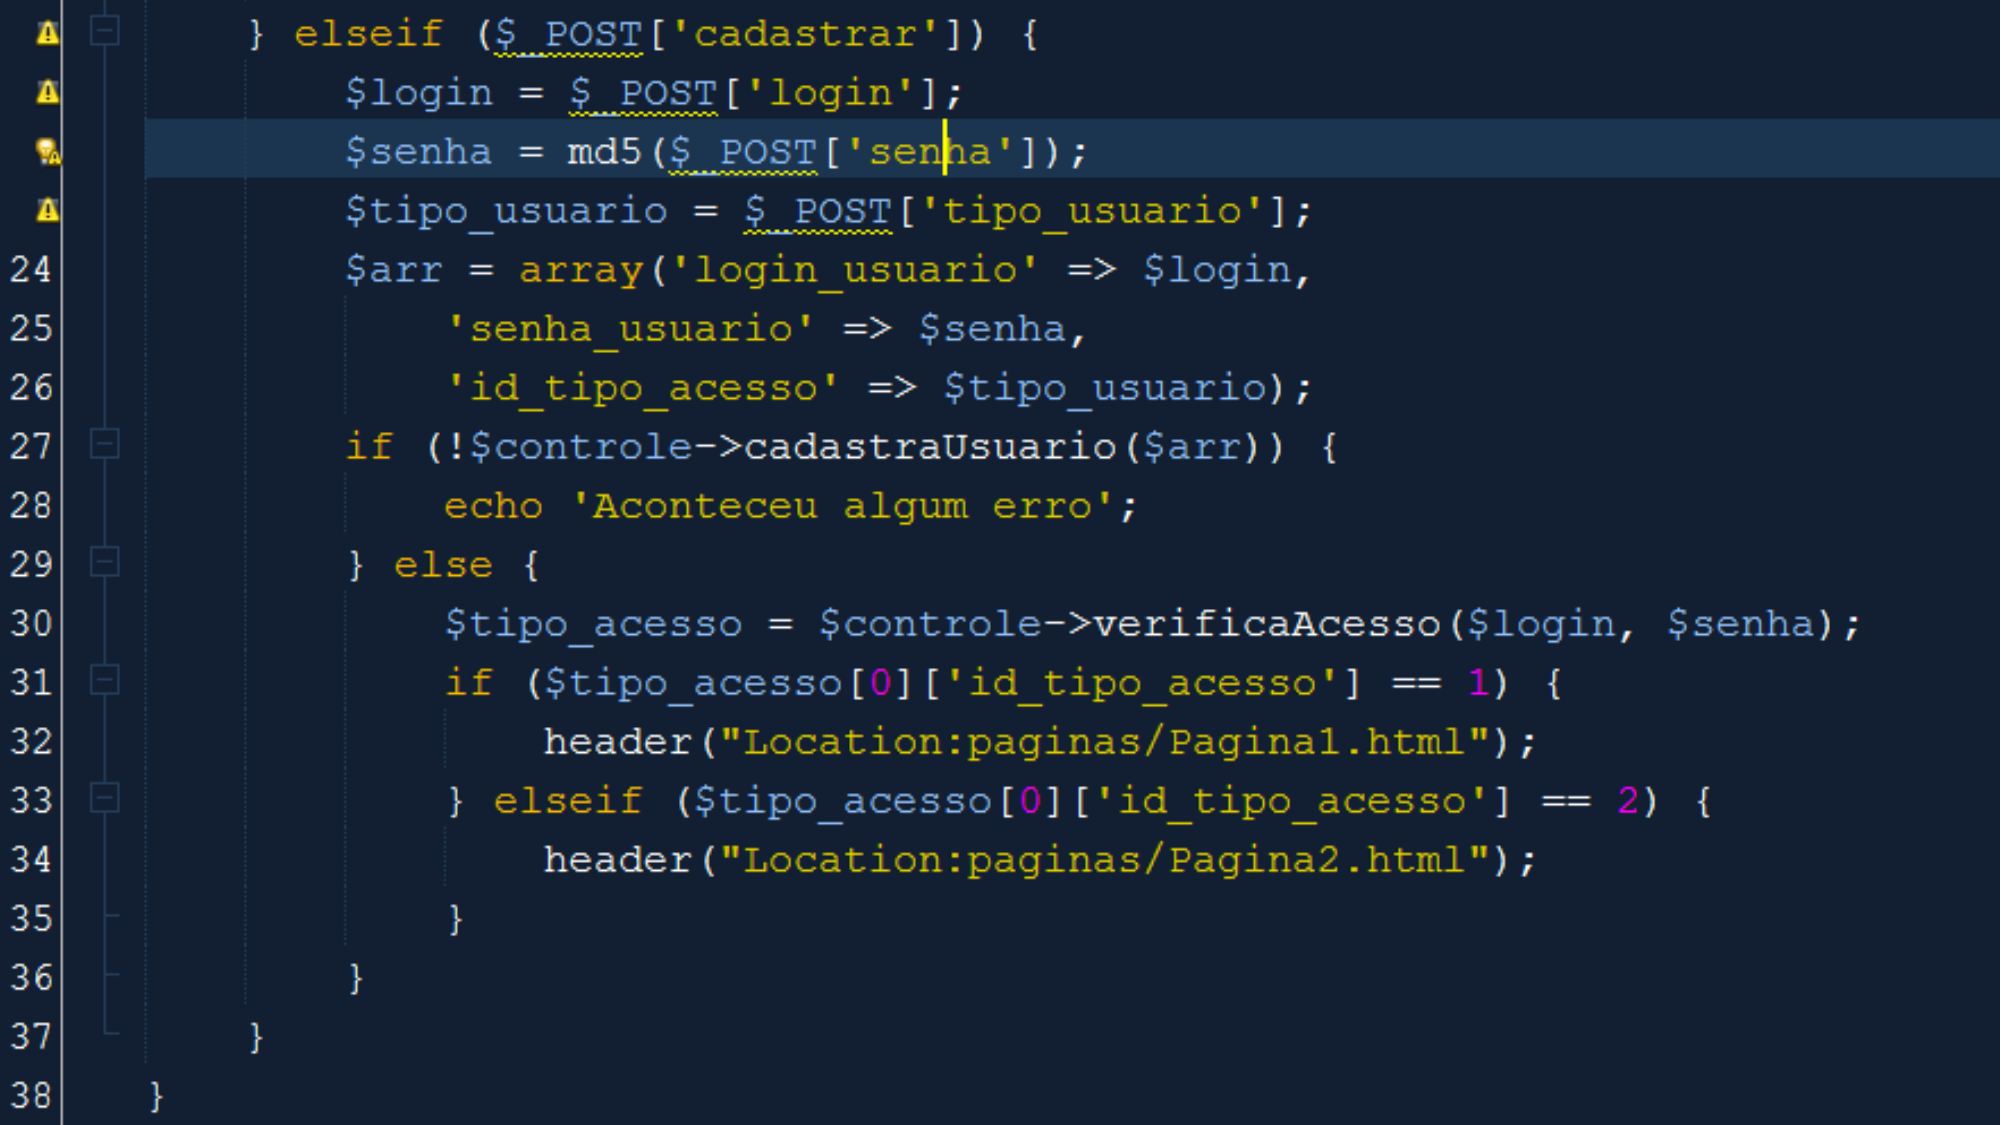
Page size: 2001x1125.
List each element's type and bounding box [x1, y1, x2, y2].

text_box [0, 0, 2000, 1125]
